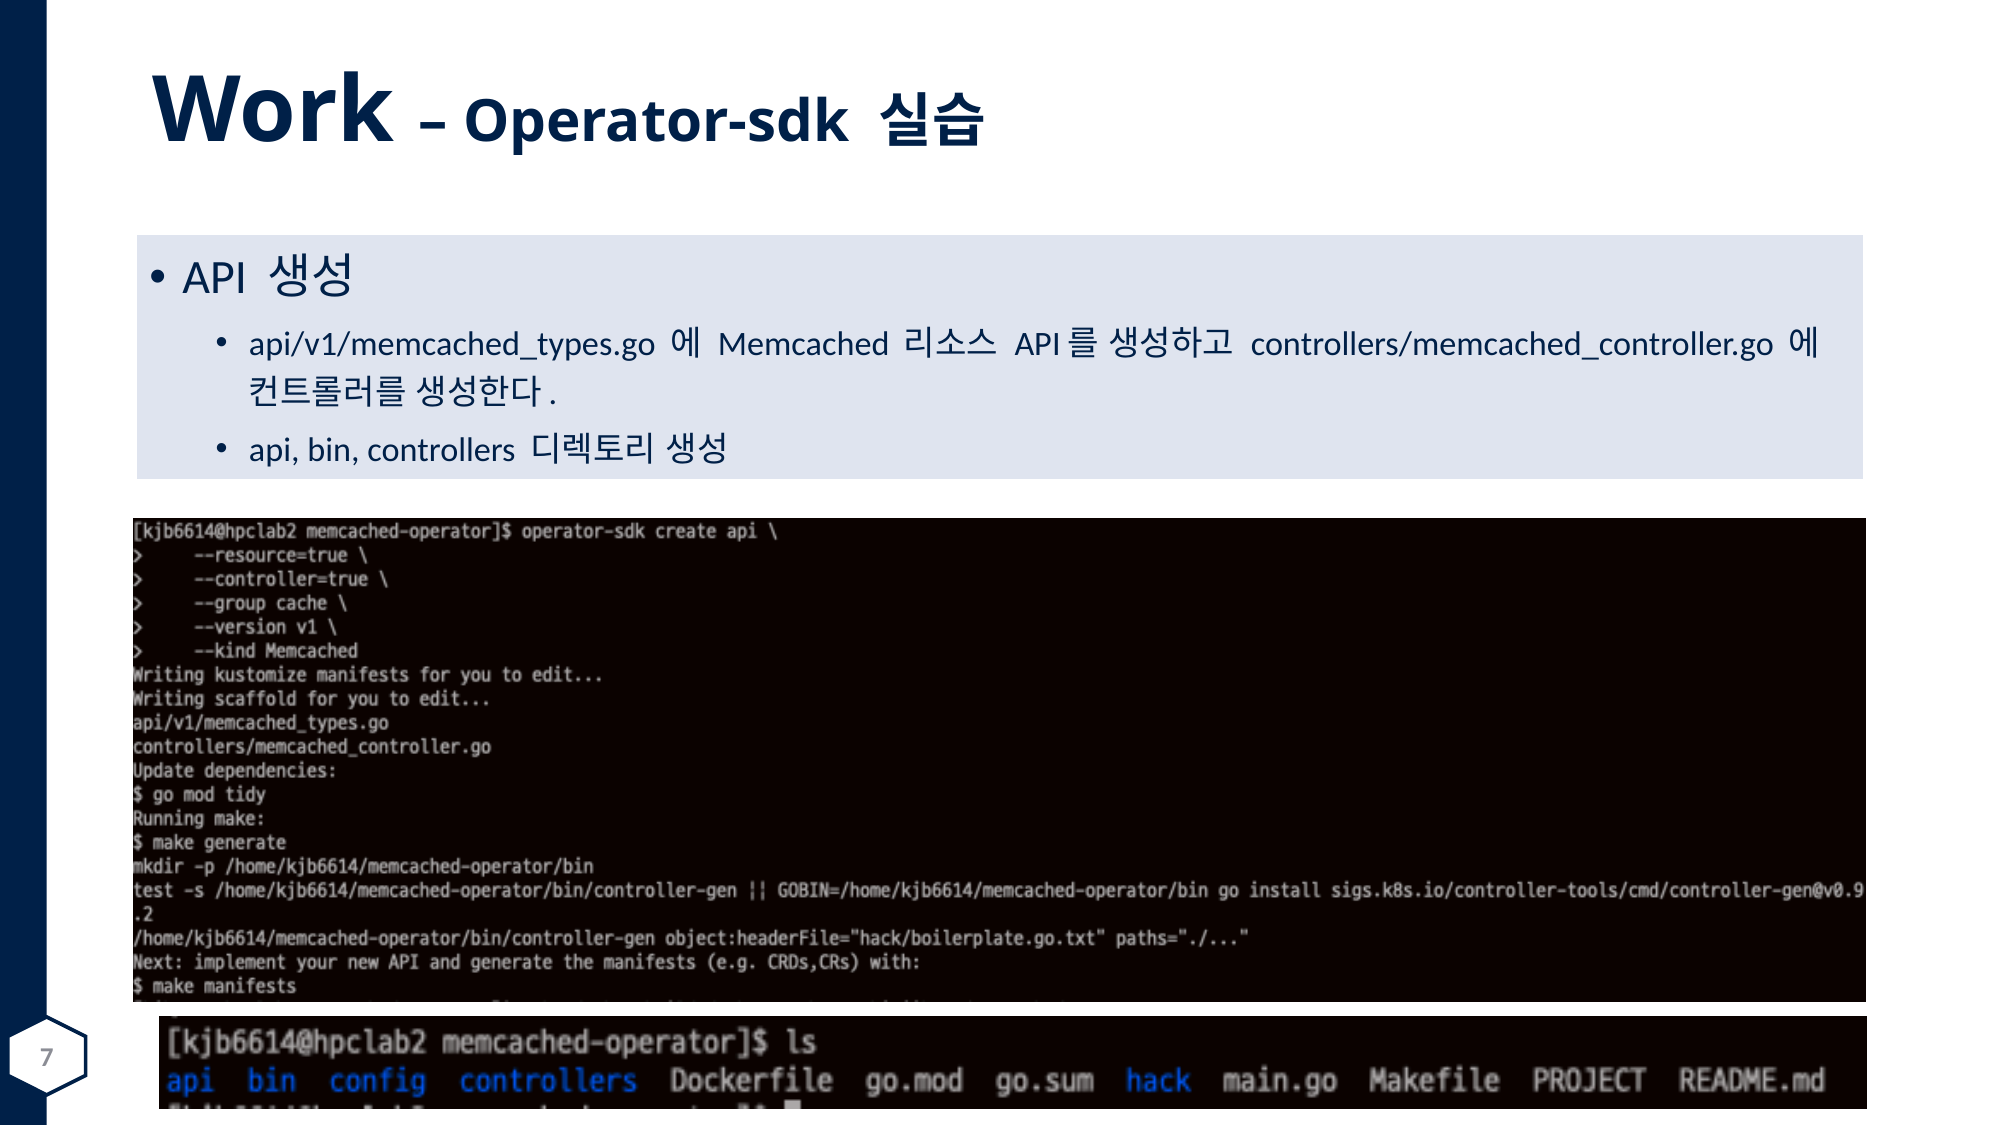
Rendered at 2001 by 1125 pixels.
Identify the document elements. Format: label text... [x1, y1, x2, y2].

picture [133, 518, 1866, 1002]
title Work – Operator-sdk 실습 [137, 3, 1863, 221]
list API 생성 api/v1/memcached_types.go 에 Memcached 리소스 API를 생성하고 controllers/memcached_controller.go 에 컨트롤러를 생성한다. api, bin, controllers 디렉토리 생성 [137, 235, 1863, 479]
slide_number 7 [15, 1024, 78, 1088]
picture [159, 1016, 1867, 1109]
